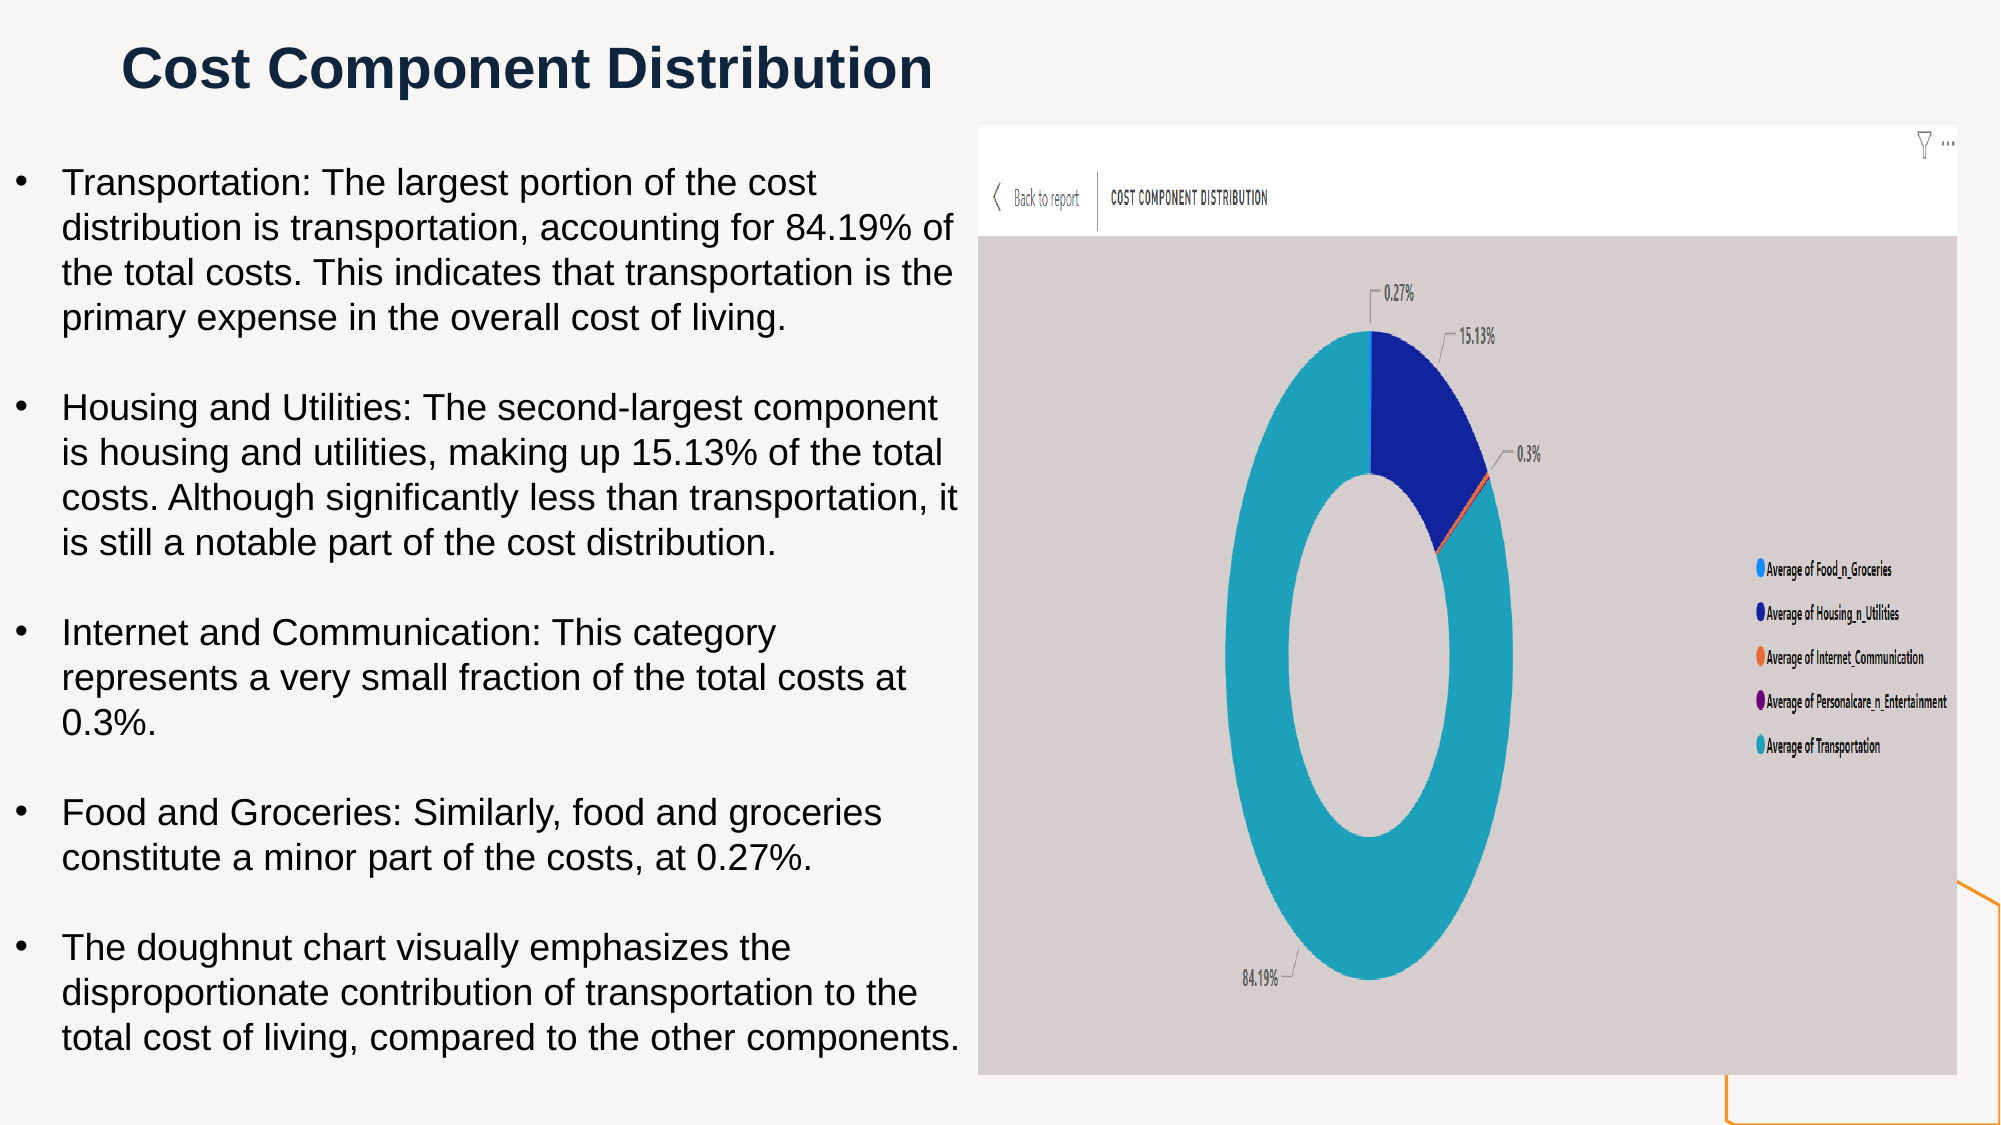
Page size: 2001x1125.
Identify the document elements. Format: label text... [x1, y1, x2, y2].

text_box Transportation: The largest portion of the cost distribution is transportation, accounting for 84.19% of the total costs. This indicates that transportation is the primary expense in the overall cost of living. Housing and Utilities: The second-largest component is housing and utilities, making up 15.13% of the total costs. Although significantly less than transportation, it is still a notable part of the cost distribution. Internet and Communication: This category represents a very small fraction of the total costs at 0.3%. Food and Groceries: Similarly, food and groceries constitute a minor part of the costs, at 0.27%. The doughnut chart visually emphasizes the disproportionate contribution of transportation to the total cost of living, compared to the other components. [0, 150, 978, 1066]
title Cost Component Distribution [106, 30, 1894, 128]
picture [978, 122, 1957, 1075]
slide_number 7 [1836, 1075, 1912, 1080]
